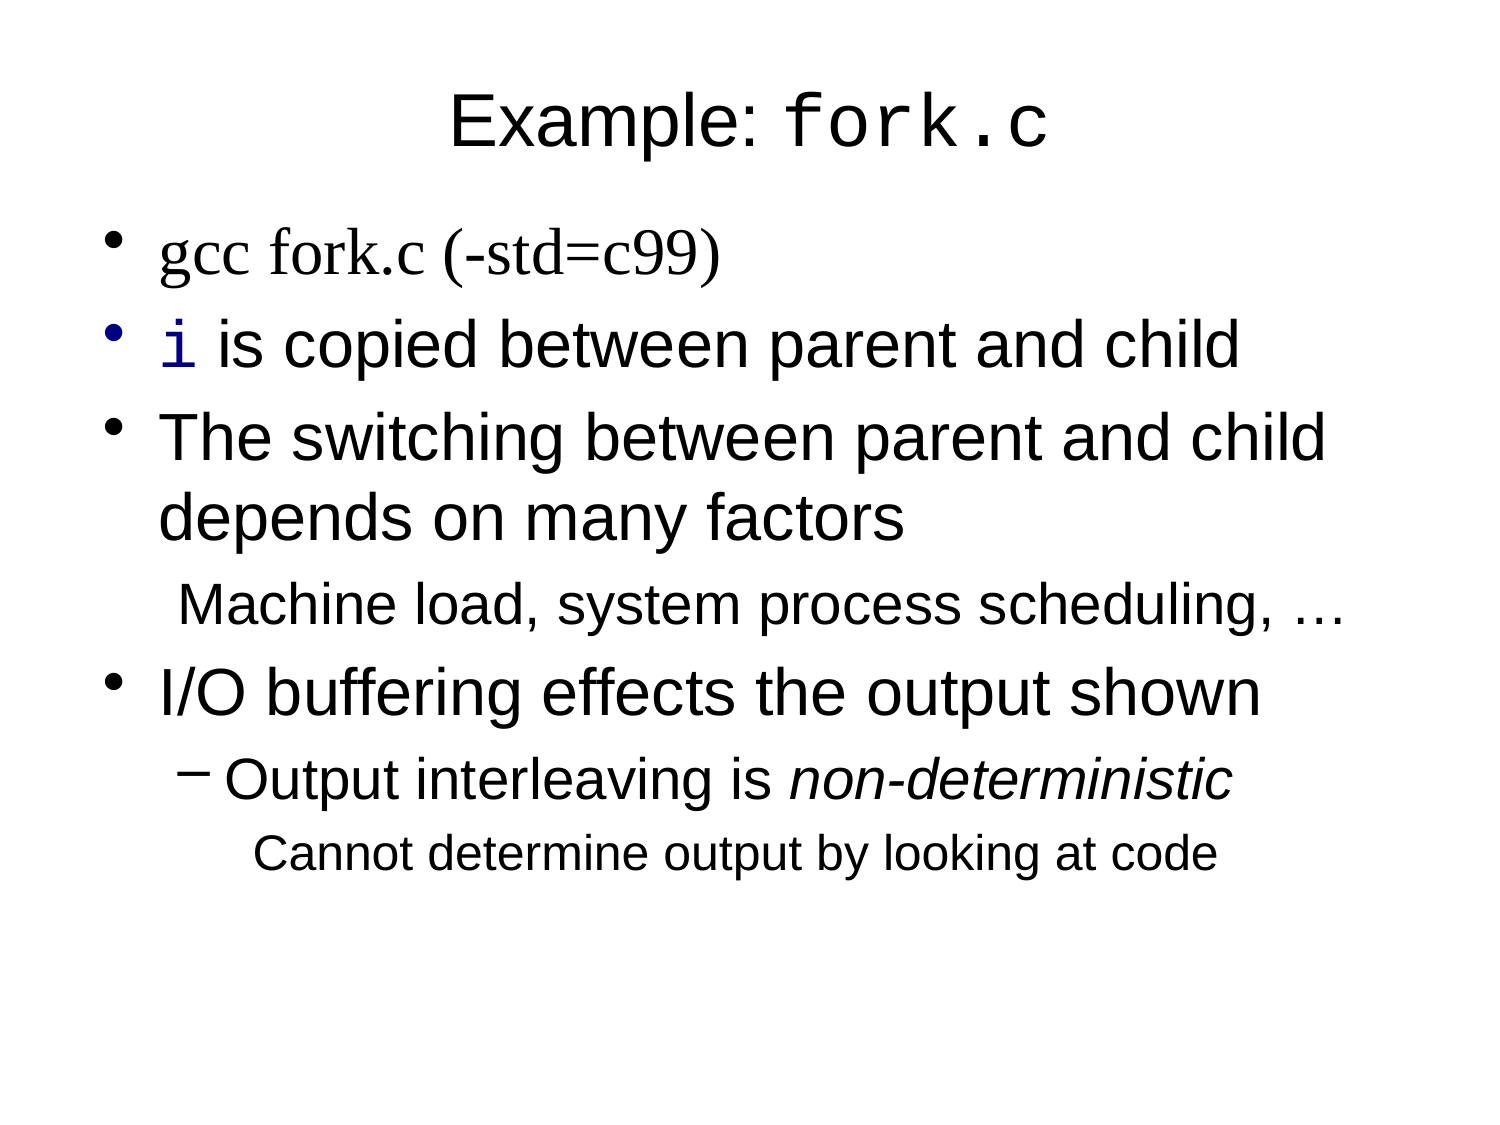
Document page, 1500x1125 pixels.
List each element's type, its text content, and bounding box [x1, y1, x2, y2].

list gcc fork.c (-std=c99) i is copied between parent and child The switching between parent and child depends on many factors Machine load, system process scheduling, … I/O buffering effects the output shown Output interleaving is non-deterministic Cannot determine output by looking at code [87, 199, 1463, 1051]
title Example: fork.c [74, 44, 1426, 188]
